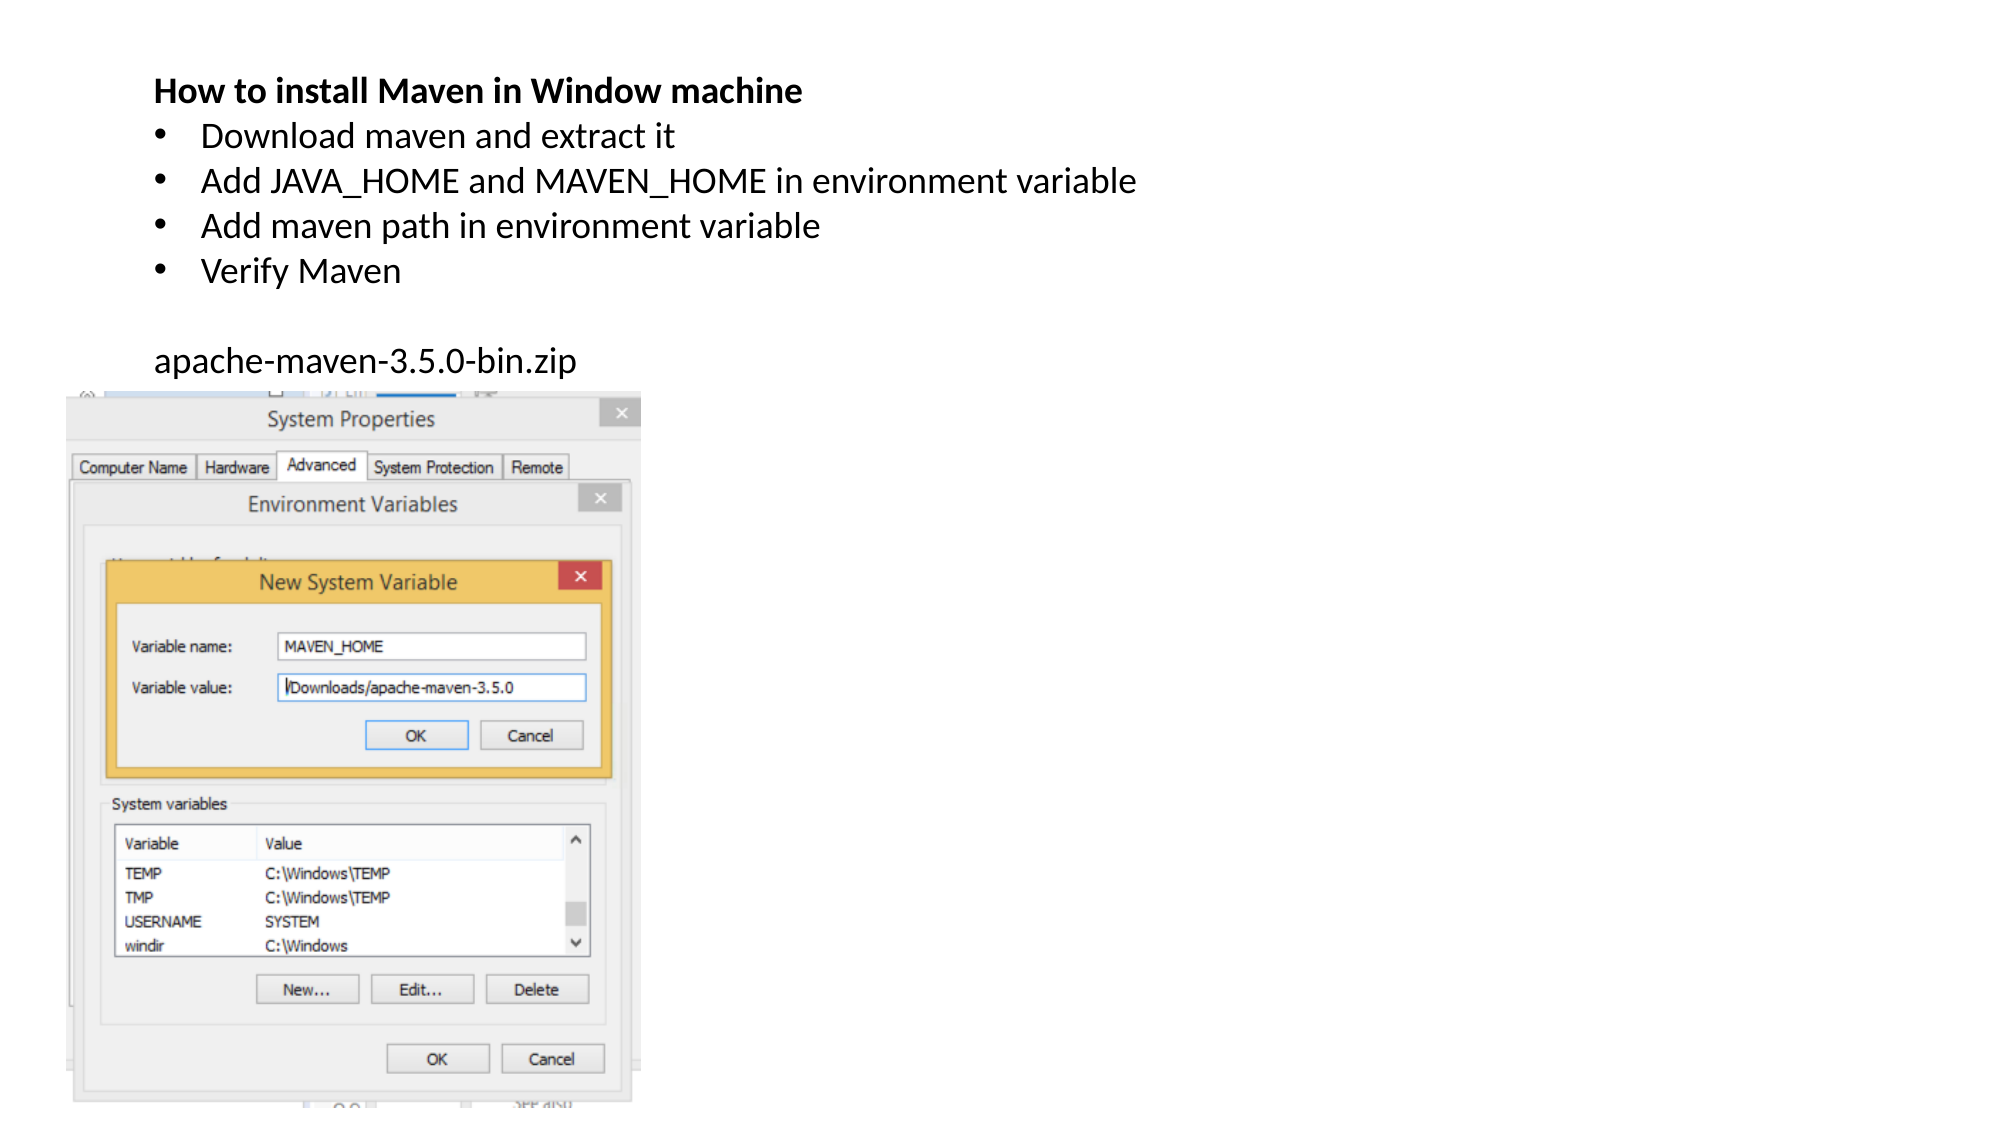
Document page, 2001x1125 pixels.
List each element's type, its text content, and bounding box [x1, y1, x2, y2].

text_box How to install Maven in Window machine Download maven and extract it Add JAVA_HOME and MAVEN_HOME in environment variable Add maven path in environment variable Verify Maven apache-maven-3.5.0-bin.zip [139, 58, 1153, 388]
picture [66, 391, 641, 1108]
